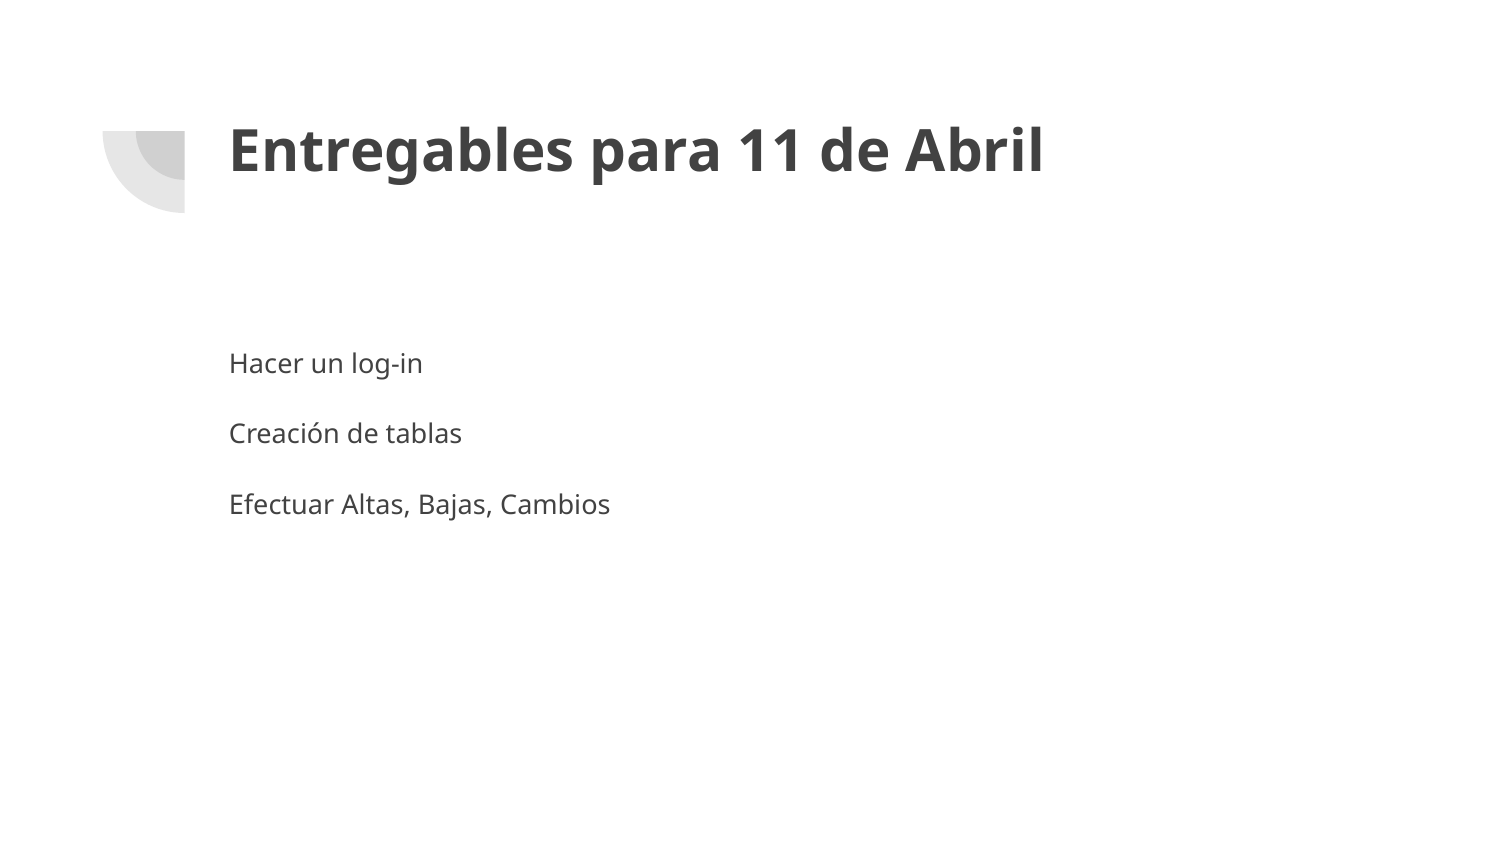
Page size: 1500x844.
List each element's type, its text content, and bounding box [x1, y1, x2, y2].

title Entregables para 11 de Abril [213, 98, 1368, 263]
list Hacer un log-in Creación de tablas Efectuar Altas, Bajas, Cambios [213, 326, 1368, 744]
